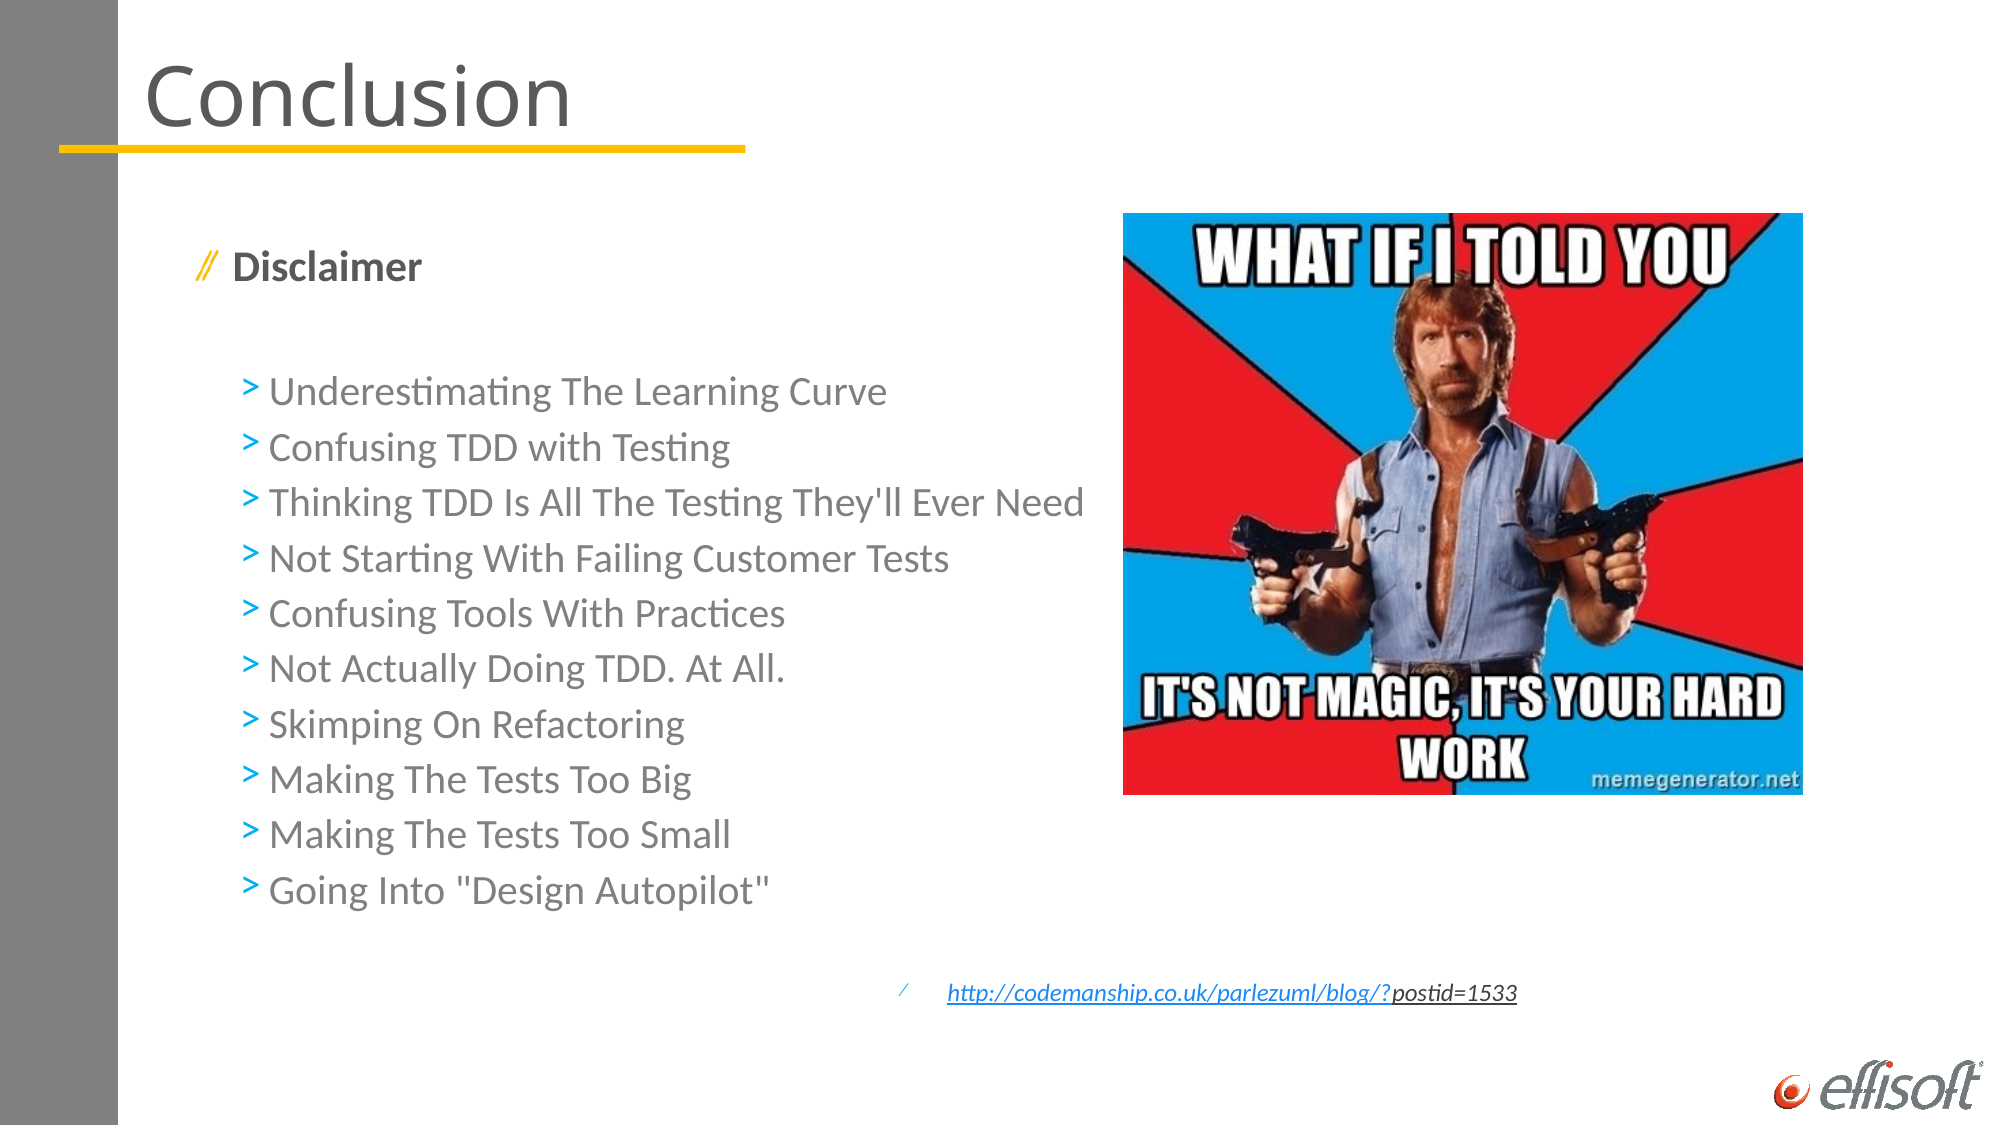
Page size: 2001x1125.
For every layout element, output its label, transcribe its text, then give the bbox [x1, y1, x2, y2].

picture [1766, 1060, 1984, 1112]
picture [1123, 213, 1803, 795]
list Disclaimer Underestimating The Learning Curve Confusing TDD with Testing Thinking TDD Is All The Testing They'll Ever Need Not Starting With Failing Customer Tests Confusing Tools With Practices Not Actually Doing TDD. At All. Skimping On Refactoring Making The Tests Too Big Making The Tests Too Small Going Into "Design Autopilot" http://codemanship.co.uk/parlezuml/blog/?postid=1533 [180, 163, 1538, 1004]
title Conclusion [129, 44, 1855, 141]
picture [195, 249, 219, 281]
picture [1190, 222, 1363, 289]
picture [1669, 672, 1786, 721]
picture [1591, 771, 1803, 795]
